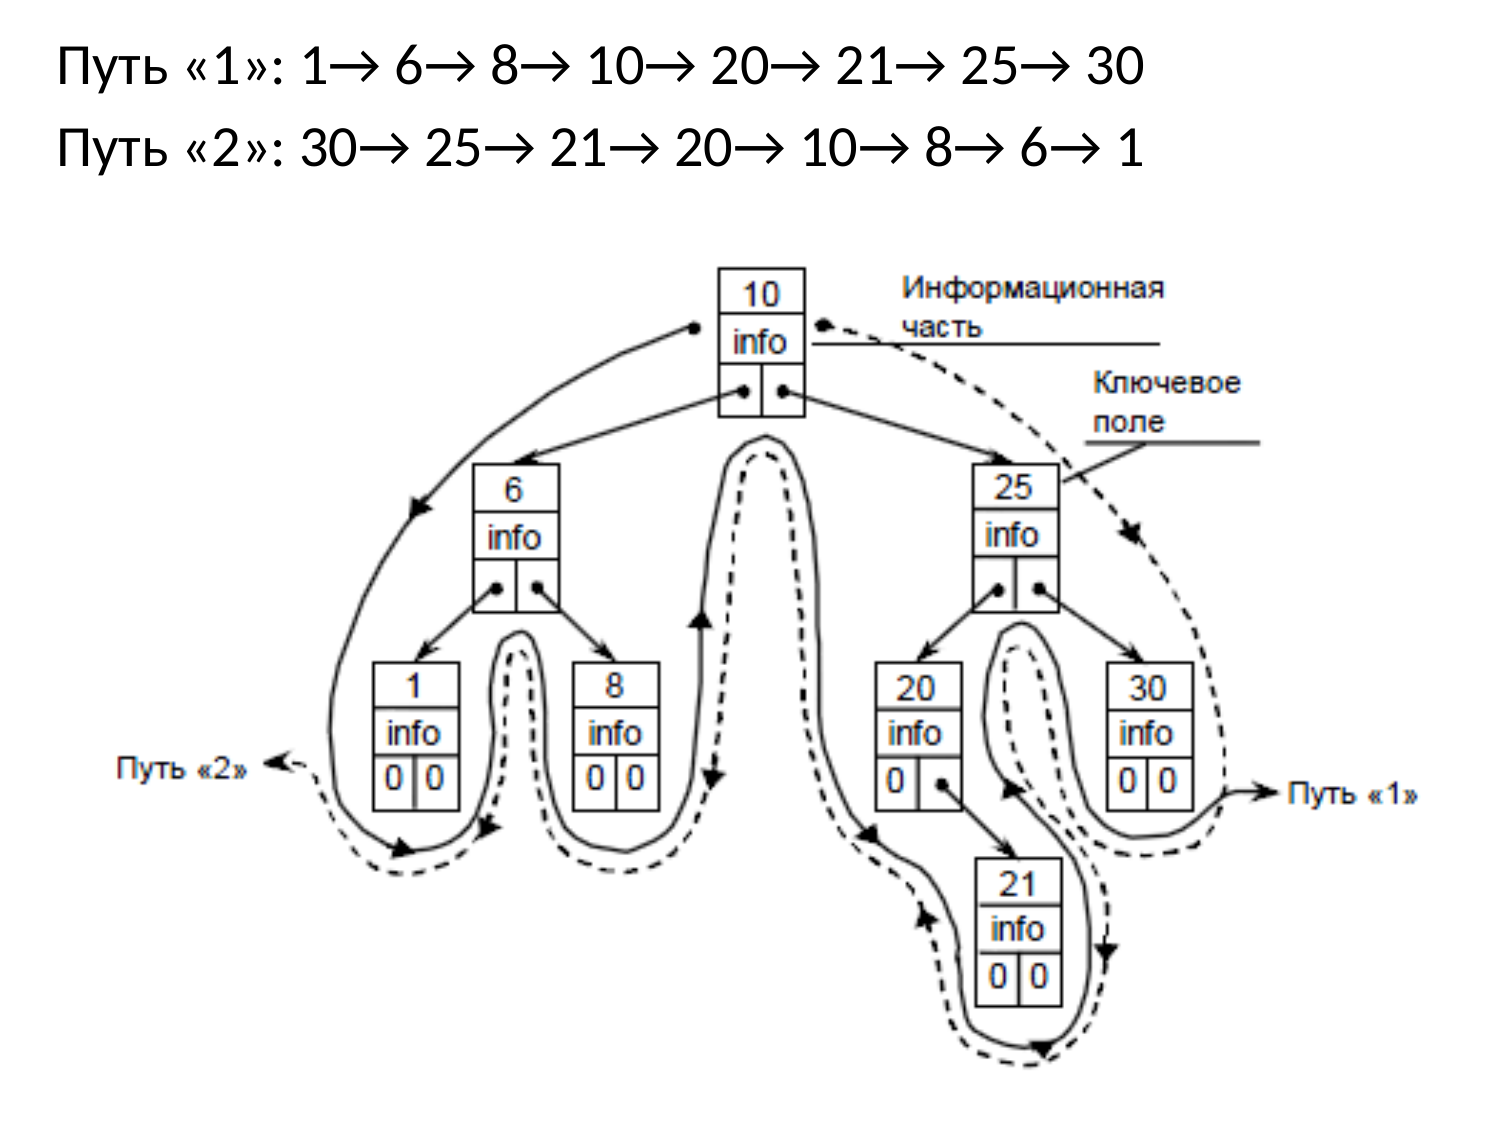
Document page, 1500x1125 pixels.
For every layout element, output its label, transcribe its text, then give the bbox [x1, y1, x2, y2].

list Путь «1»: 1→ 6→ 8→ 10→ 20→ 21→ 25→ 30 Путь «2»: 30→ 25→ 21→ 20→ 10→ 8→ 6→ 1 [41, 19, 1471, 1035]
picture [76, 243, 1439, 1087]
